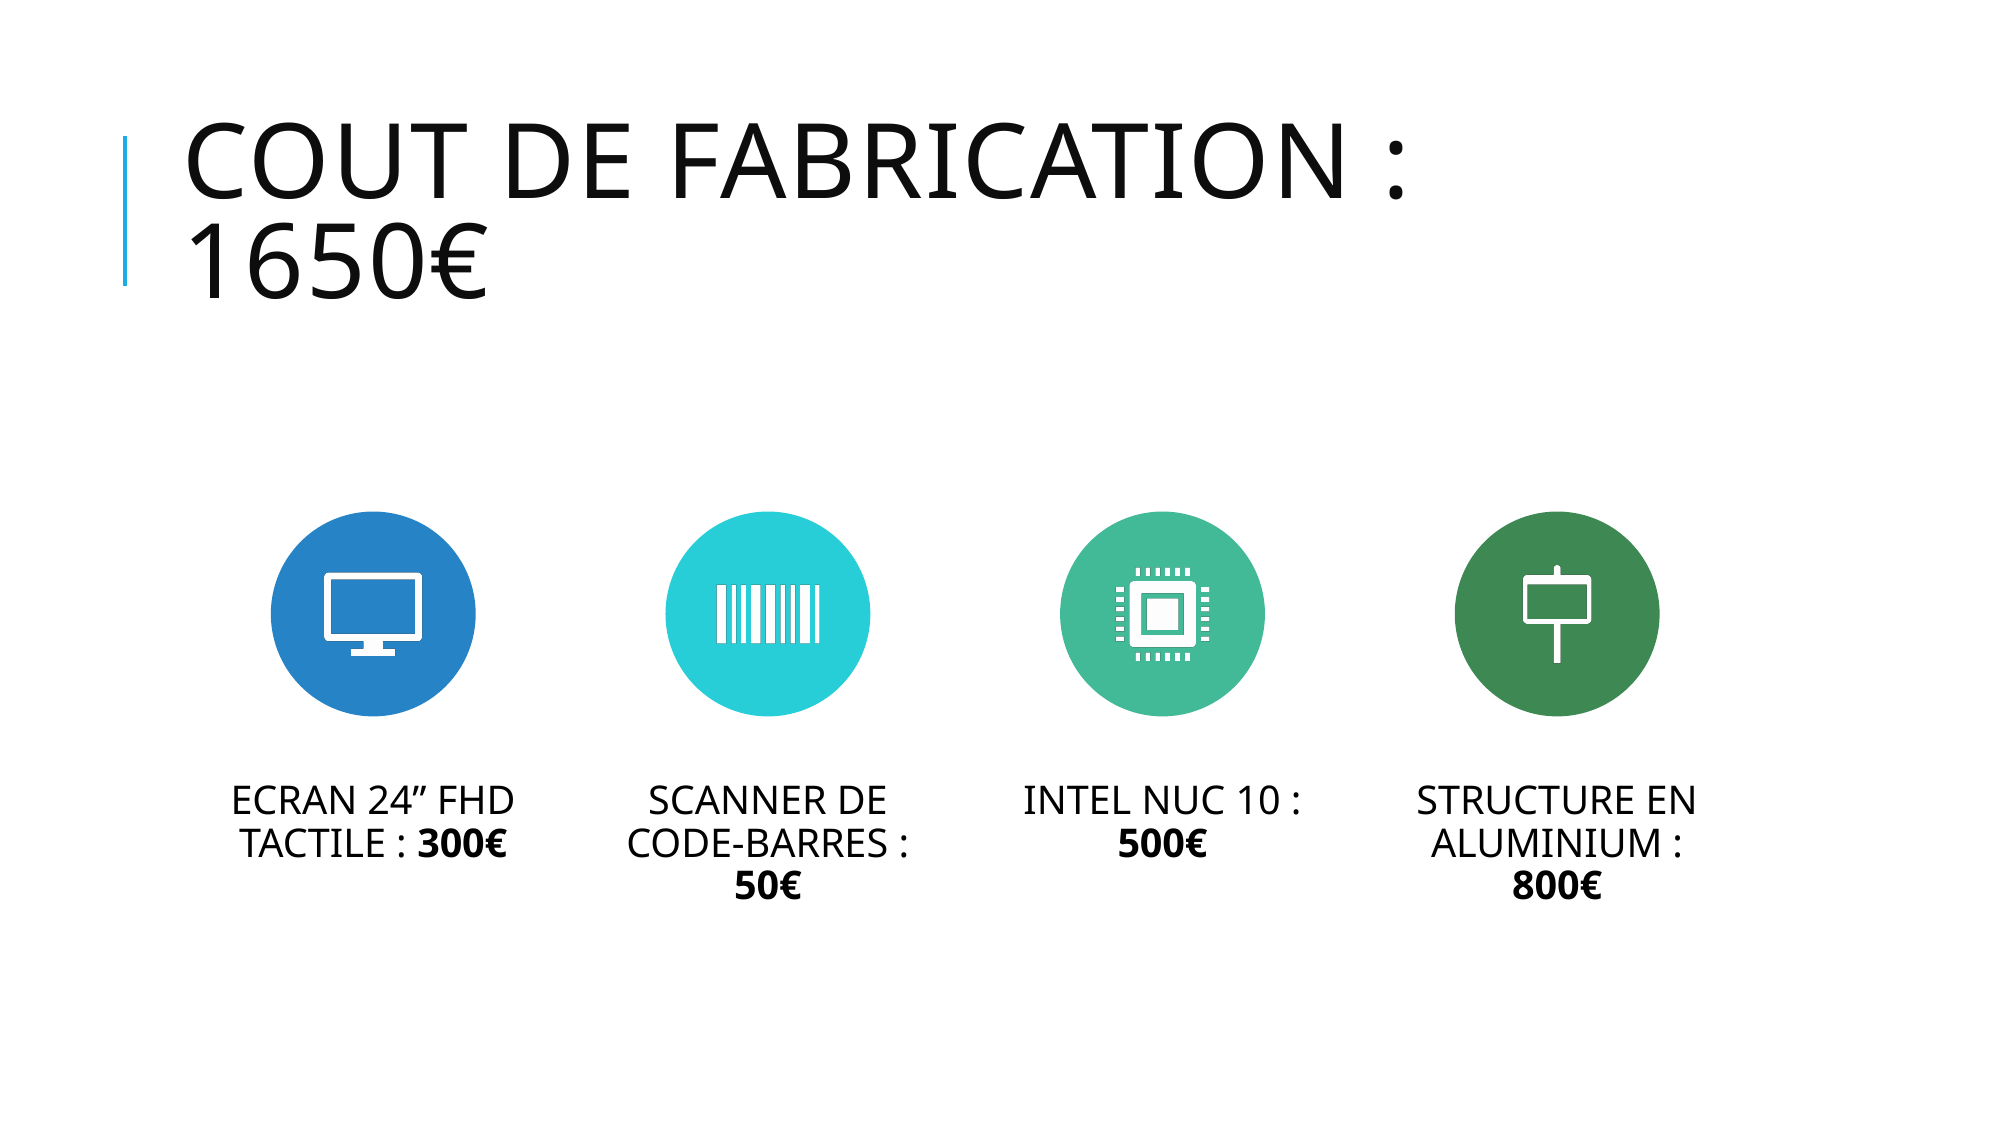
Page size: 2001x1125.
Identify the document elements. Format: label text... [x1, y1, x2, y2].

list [167, 374, 1763, 1036]
title Cout de fabrication : 1650€ [168, 96, 1763, 342]
